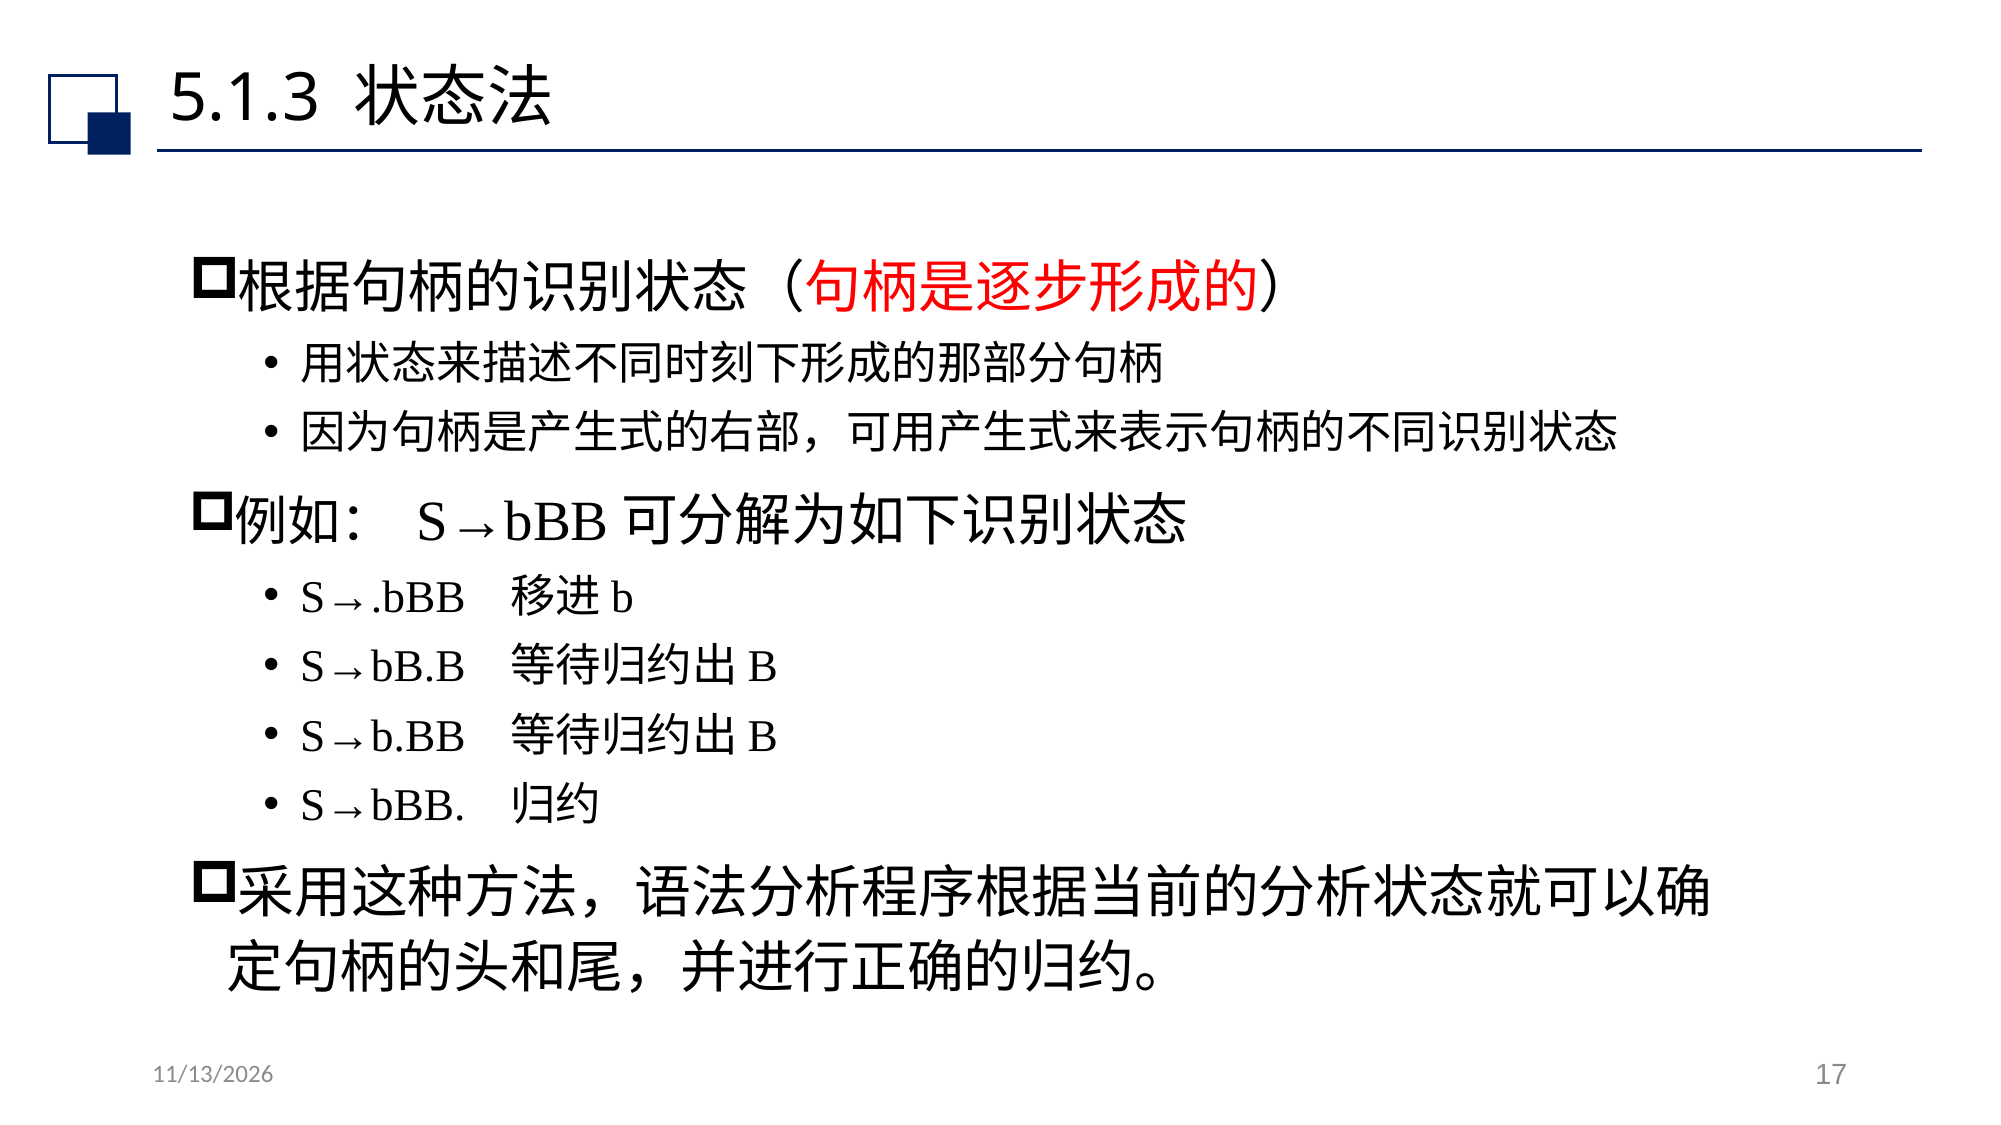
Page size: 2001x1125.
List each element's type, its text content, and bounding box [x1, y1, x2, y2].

title 5.1.3 状态法 [154, 50, 1880, 143]
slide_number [137, 1042, 588, 1103]
slide_number 17 [1412, 1042, 1863, 1103]
list 根据句柄的识别状态（句柄是逐步形成的） 用状态来描述不同时刻下形成的那部分句柄 因为句柄是产生式的右部，可用产生式来表示句柄的不同识别状态 例如： S→bBB可分解为如下识别状态 S→.bBB 移进b S→bB.B 等待归约出B S→b.BB 等待归约出B S→bBB. 归约 采用这种方法，语法分析程序根据当前的分析状态就可以确定句柄的头和尾，并进行正确的归约。 [174, 236, 1780, 1011]
